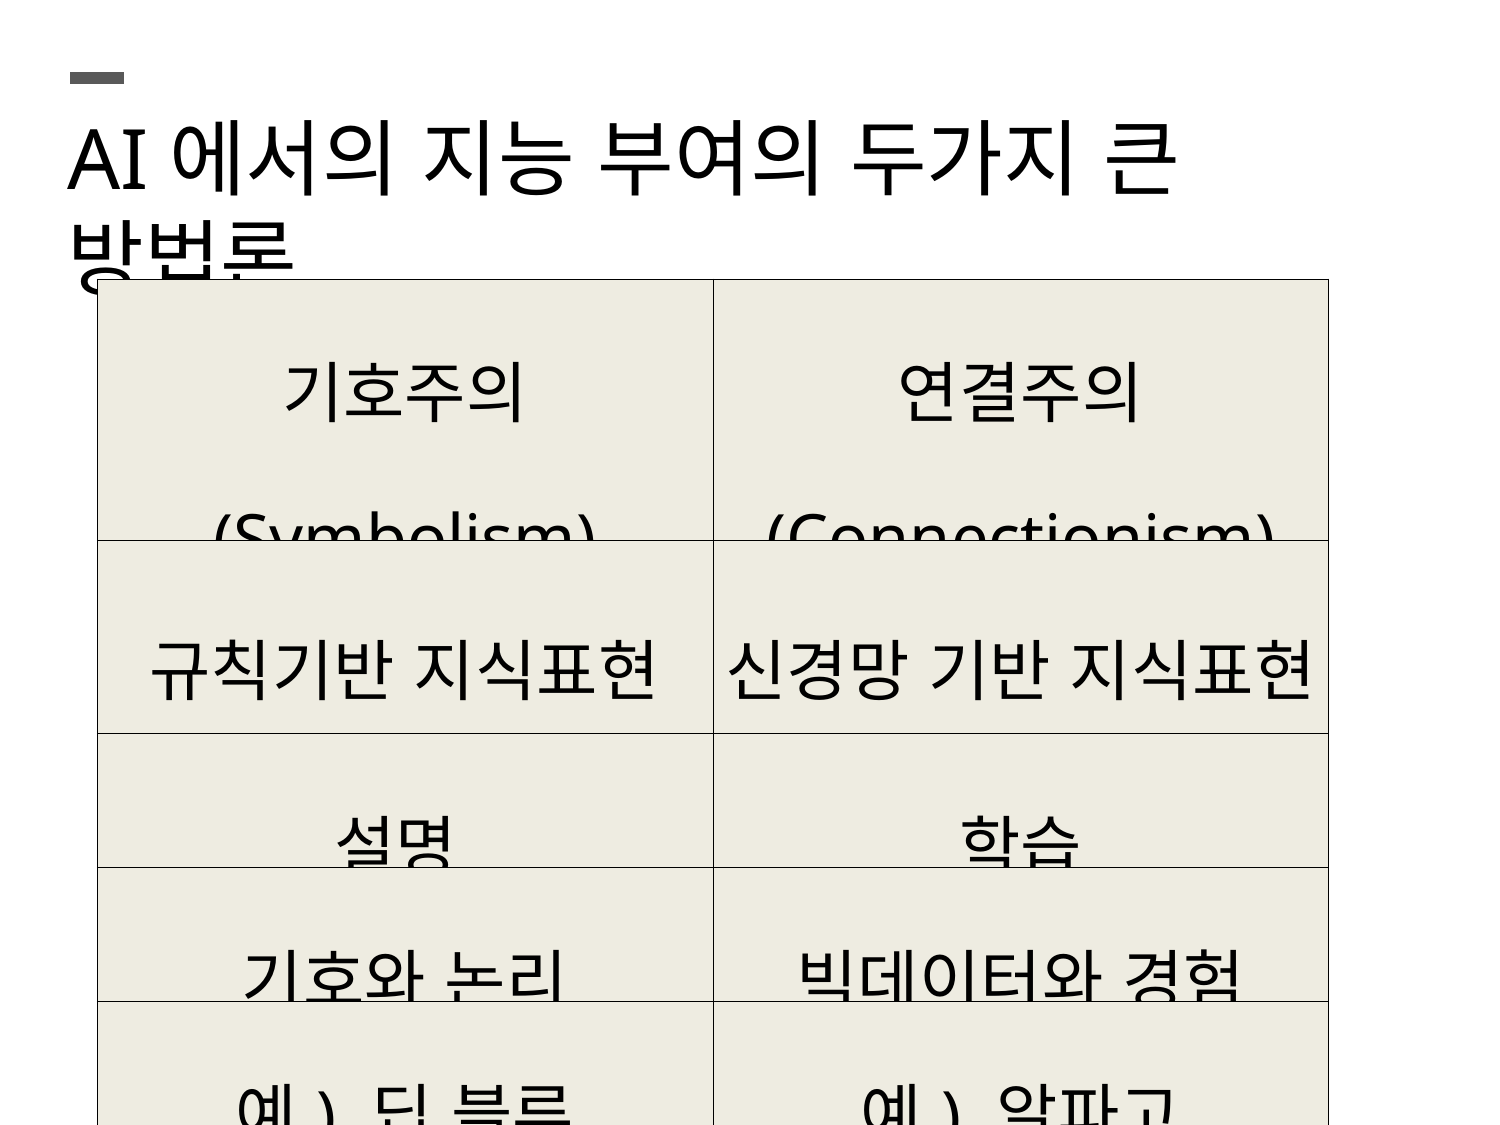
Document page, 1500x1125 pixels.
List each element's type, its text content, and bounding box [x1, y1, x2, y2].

table_cell 빅데이터와 경험 [714, 868, 1328, 1001]
table_cell 예) 알파고 [714, 1002, 1328, 1125]
table_cell 규칙기반 지식표현 [98, 541, 713, 733]
table_cell 기호와 논리 [98, 868, 713, 1001]
table_header 연결주의 (Connectionism) [714, 280, 1328, 540]
text_box AI에서의 지능 부여의 두가지 큰 방법론 [53, 98, 1376, 314]
table_header 기호주의 (Symbolism) [98, 280, 713, 540]
table_cell 학습 [714, 734, 1328, 867]
table_cell 신경망 기반 지식표현 [714, 541, 1328, 733]
text_box [77, 26, 128, 77]
table_cell 예) 딥 블루 [98, 1002, 713, 1125]
table_cell 설명 [98, 734, 713, 867]
